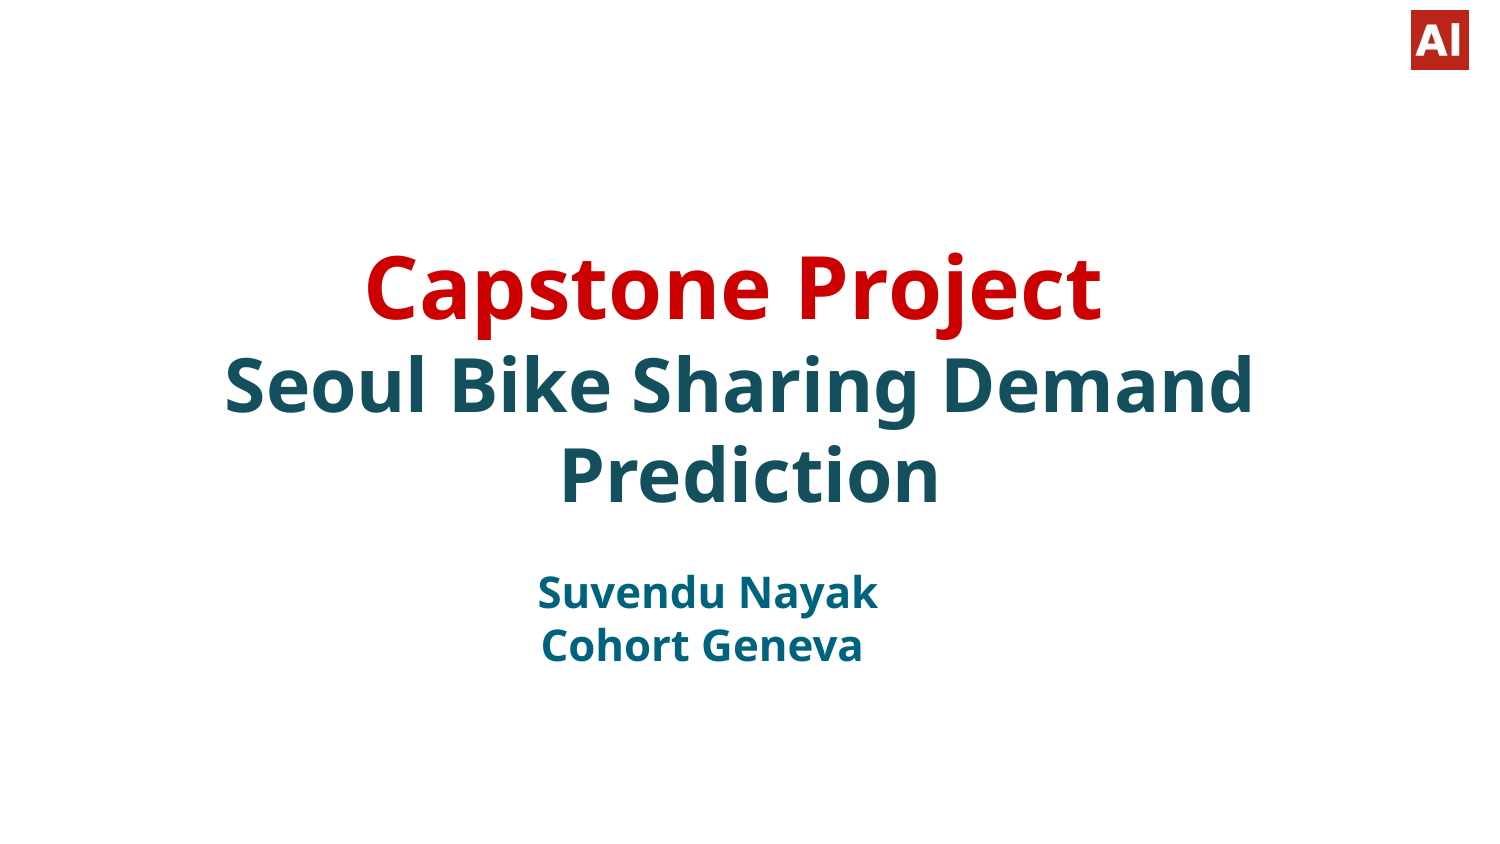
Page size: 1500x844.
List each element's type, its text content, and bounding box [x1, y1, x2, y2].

title Capstone Project Seoul Bike Sharing Demand Prediction [197, 229, 1303, 518]
text_box Suvendu Nayak Cohort Geneva [132, 550, 1284, 686]
picture [1411, 10, 1469, 70]
